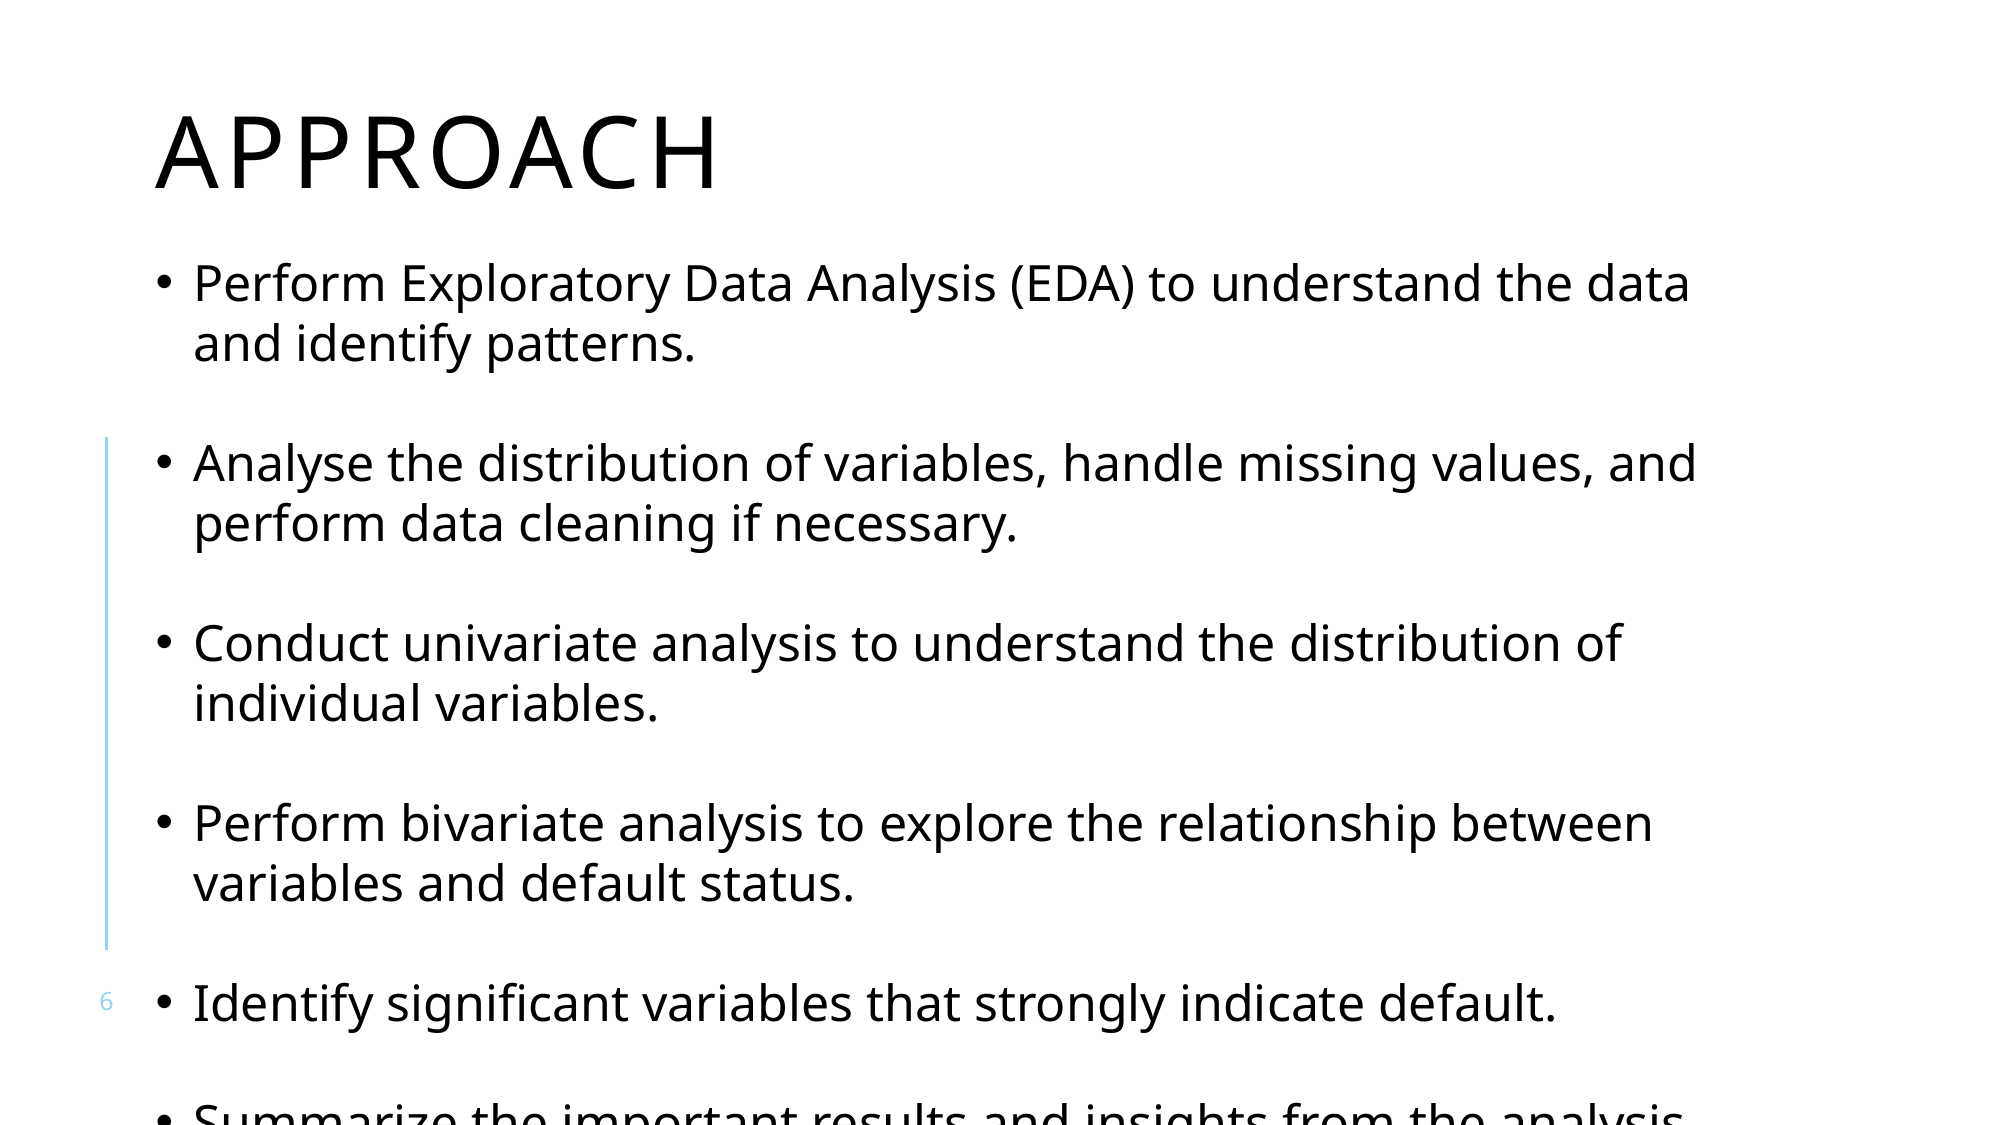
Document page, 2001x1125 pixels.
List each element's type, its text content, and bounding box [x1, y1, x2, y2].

slide_number 6 [68, 987, 144, 1018]
title approach [155, 102, 1806, 253]
text_box Perform Exploratory Data Analysis (EDA) to understand the data and identify patterns. Analyse the distribution of variables, handle missing values, and perform data cleaning if necessary. Conduct univariate analysis to understand the distribution of individual variables. Perform bivariate analysis to explore the relationship between variables and default status. Identify significant variables that strongly indicate default. Summarize the important results and insights from the analysis. [155, 251, 1788, 1095]
